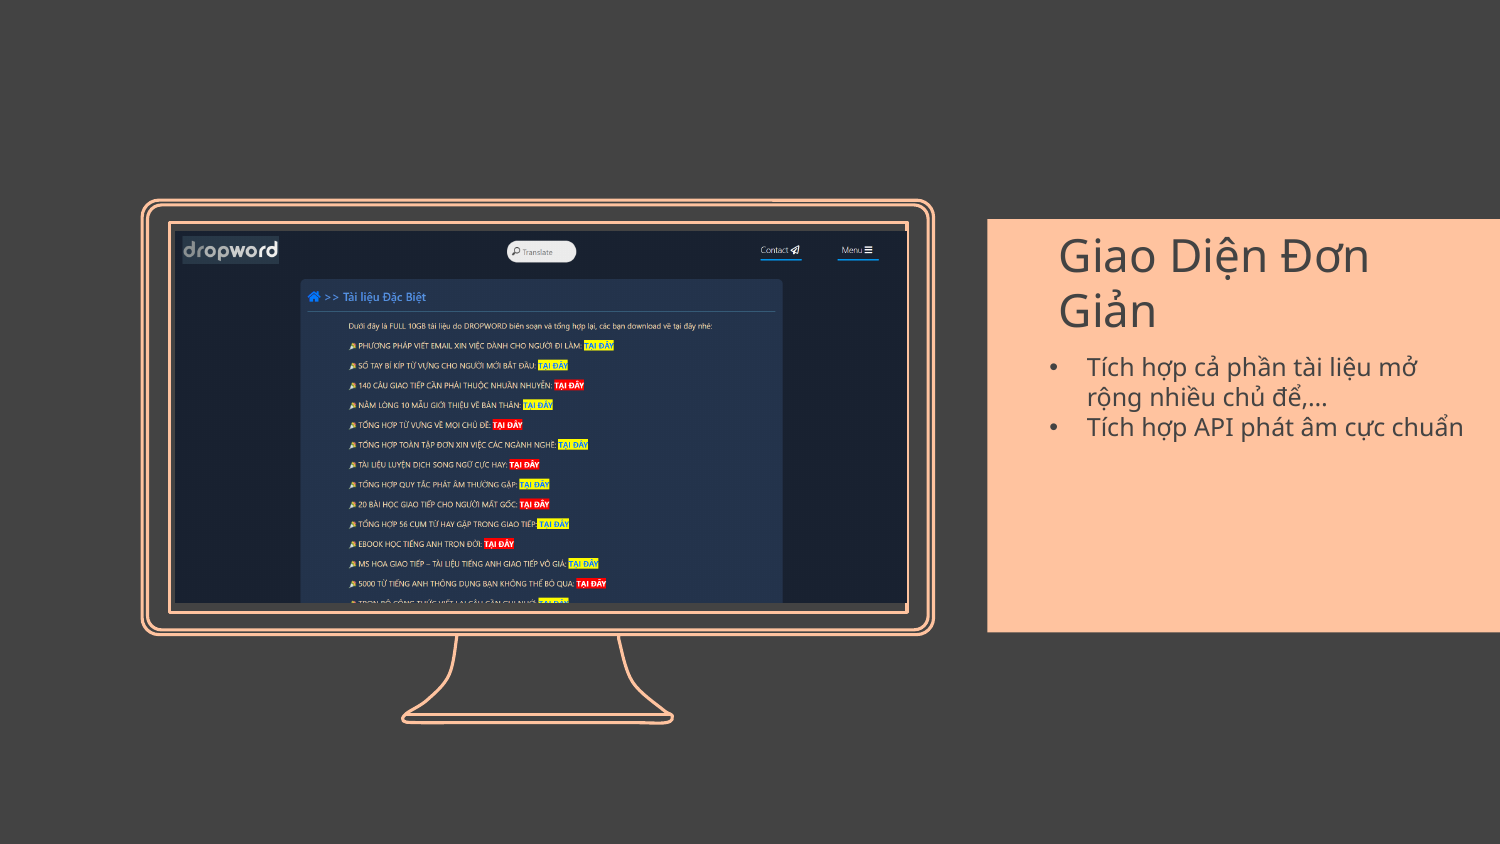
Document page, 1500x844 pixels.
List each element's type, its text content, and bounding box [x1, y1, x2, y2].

subtitle Tích hợp cả phần tài liệu mở rộng nhiều chủ để,… Tích hợp API phát âm cực chuẩn [1011, 351, 1477, 613]
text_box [141, 199, 934, 724]
title Giao Diện Đơn Giản [1059, 269, 1477, 337]
picture [175, 231, 908, 603]
